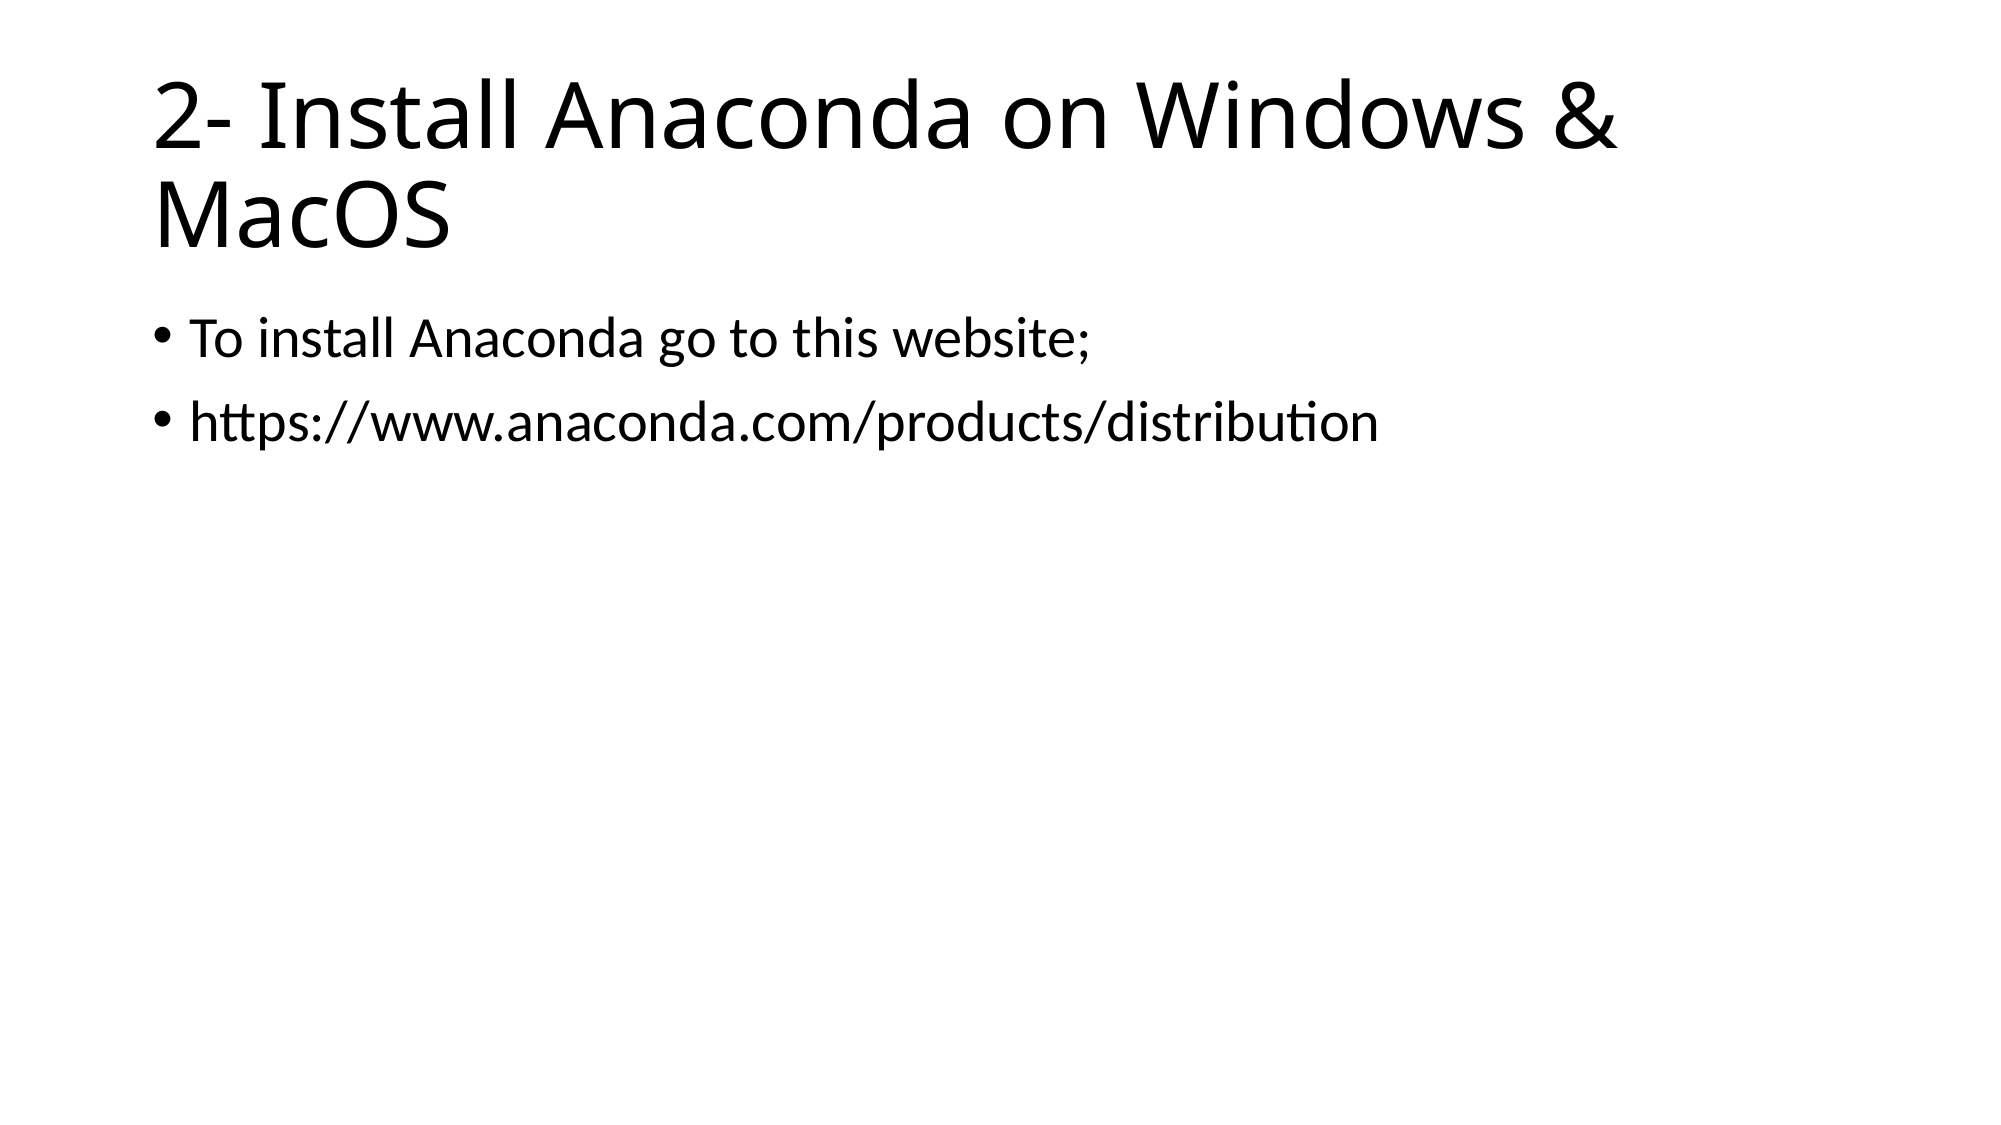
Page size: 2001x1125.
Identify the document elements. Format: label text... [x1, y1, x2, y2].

list To install Anaconda go to this website; https://www.anaconda.com/products/distribution [137, 299, 1863, 1014]
title 2- Install Anaconda on Windows & MacOS [137, 59, 1863, 278]
